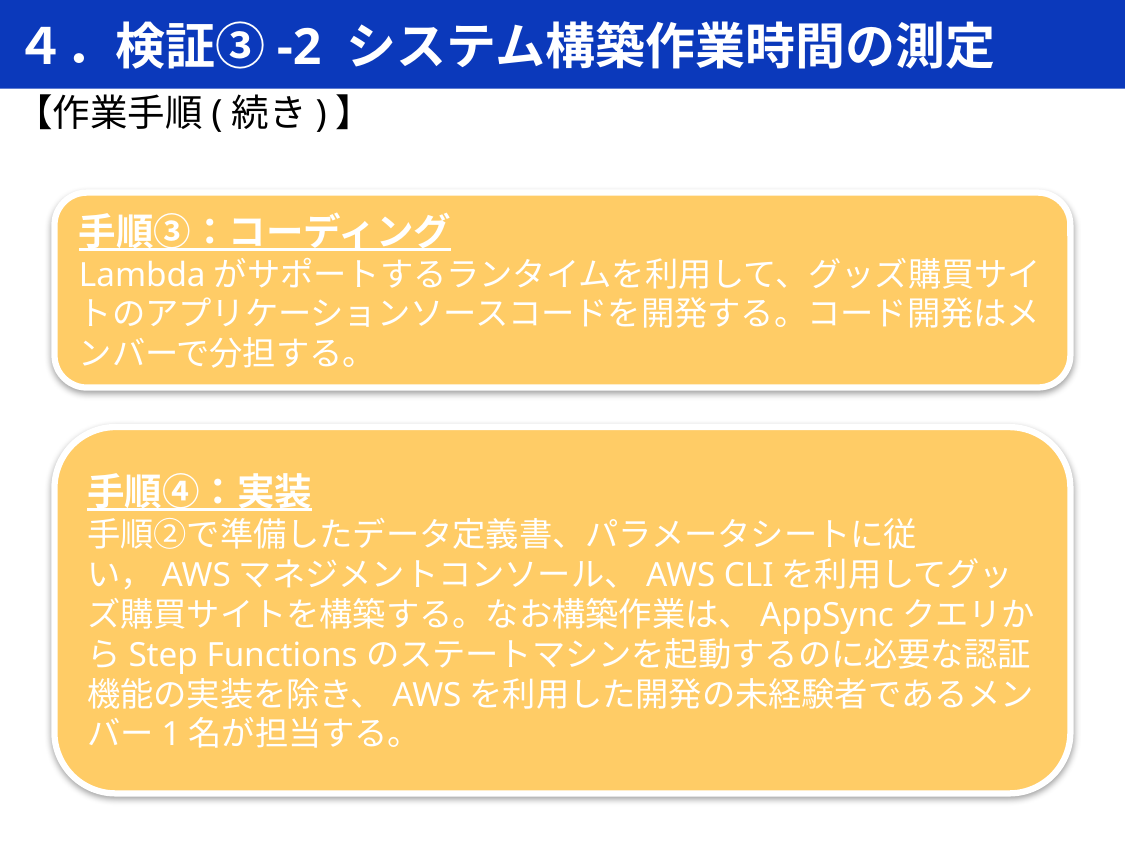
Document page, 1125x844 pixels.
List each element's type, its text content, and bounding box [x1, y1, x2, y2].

text_box [0, 193, 71, 328]
text_box 手順④：実装 手順②で準備したデータ定義書、パラメータシートに従い，AWSマネジメントコンソール、AWS CLIを利用してグッズ購買サイトを構築する。なお構築作業は、AppSyncクエリからStep Functionsのステートマシンを起動するのに必要な認証機能の実装を除き、AWSを利用した開発の未経験者であるメンバー1名が担当する。 [54, 427, 1071, 794]
text_box 手順③：コーディング Lambdaがサポートするランタイムを利用して、グッズ購買サイトのアプリケーションソースコードを開発する。コード開発はメンバーで分担する。 [54, 192, 1071, 388]
text_box 【作業手順(続き)】 [0, 80, 1125, 193]
text_box [1054, 193, 1125, 328]
title ４．検証③-2 システム構築作業時間の測定 [0, 0, 1125, 80]
